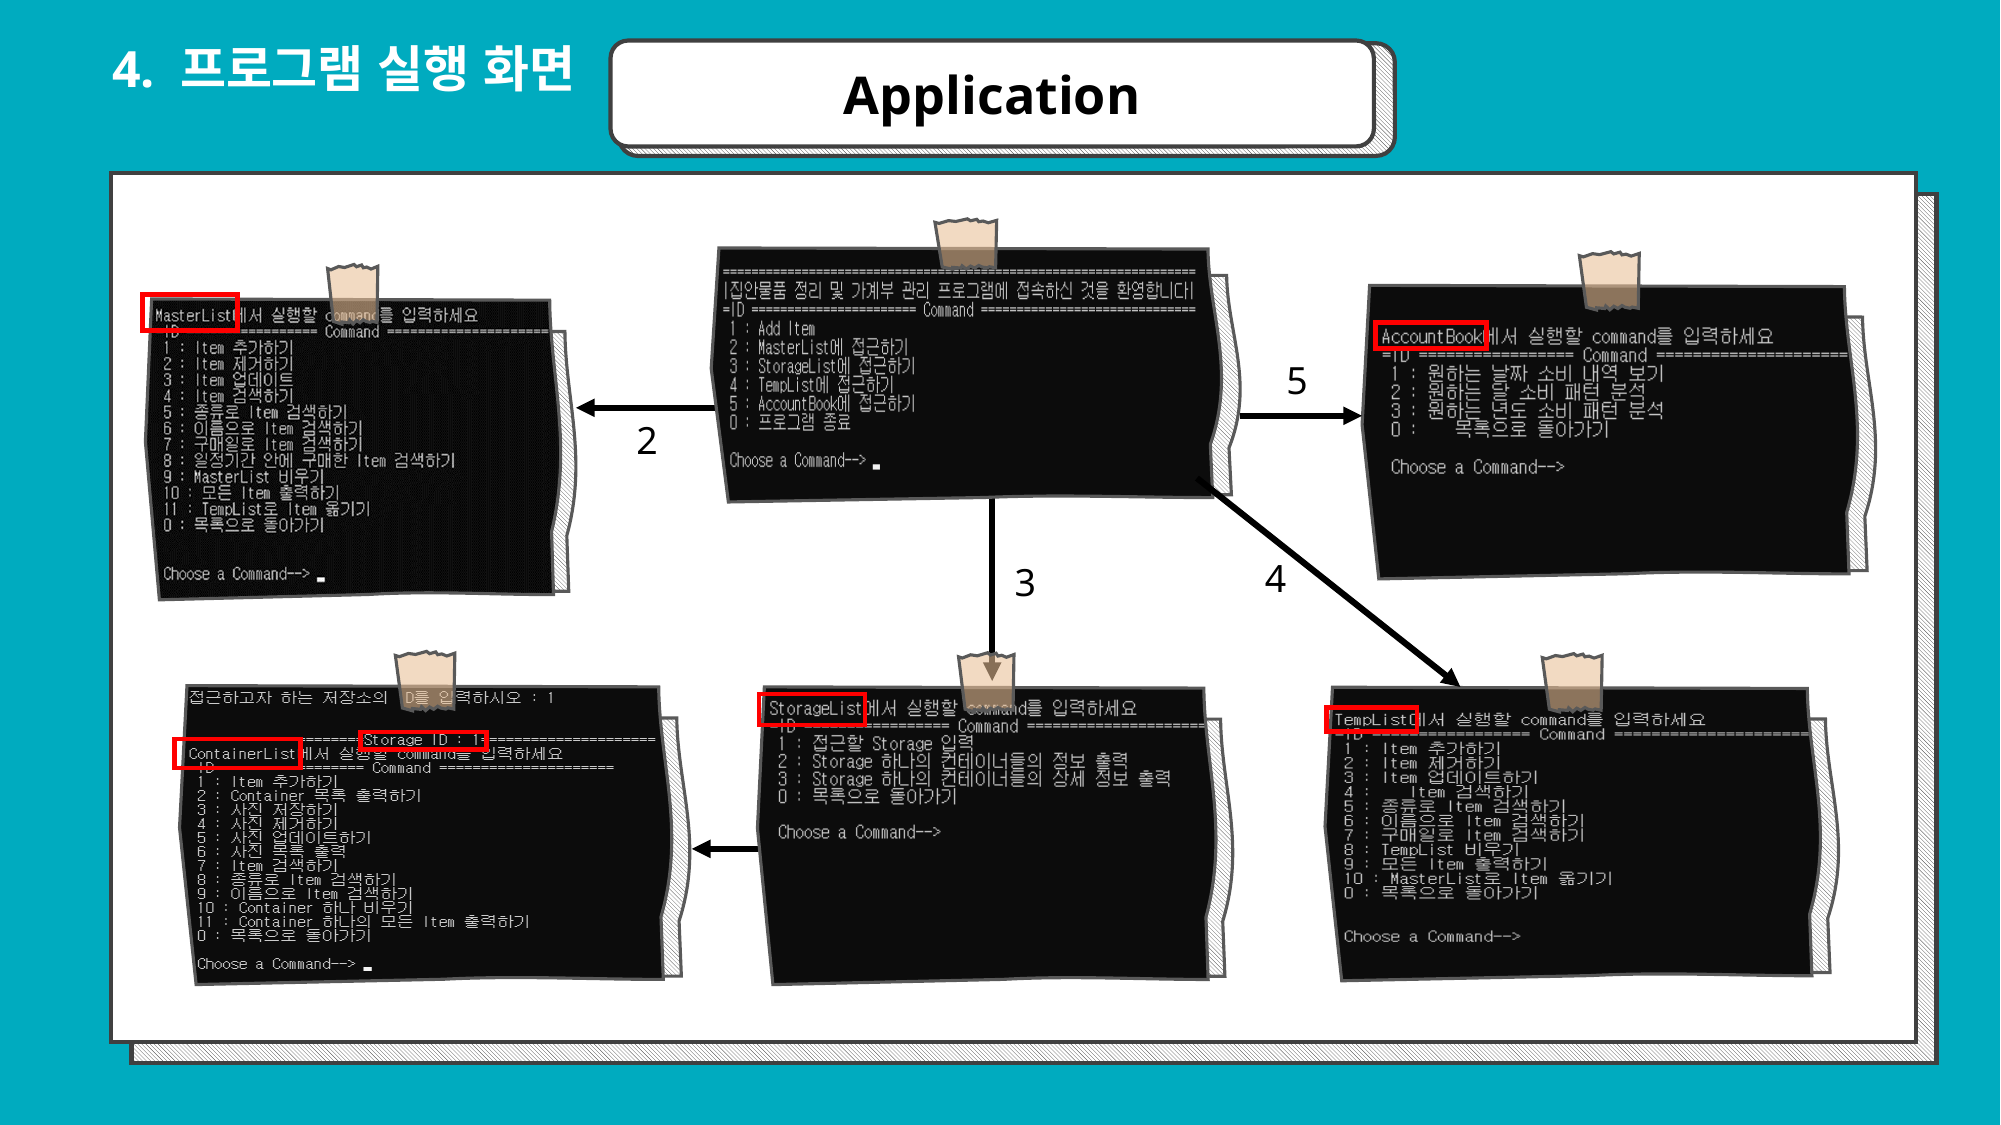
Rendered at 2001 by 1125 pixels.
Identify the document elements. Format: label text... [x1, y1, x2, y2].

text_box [610, 40, 1395, 156]
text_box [711, 218, 1241, 502]
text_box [757, 652, 1233, 985]
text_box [111, 172, 1937, 1064]
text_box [145, 264, 576, 600]
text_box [179, 651, 690, 985]
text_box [1196, 478, 1461, 687]
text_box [1324, 653, 1839, 981]
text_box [1362, 251, 1876, 579]
text_box 4. 프로그램 실행 화면 [97, 0, 1003, 105]
